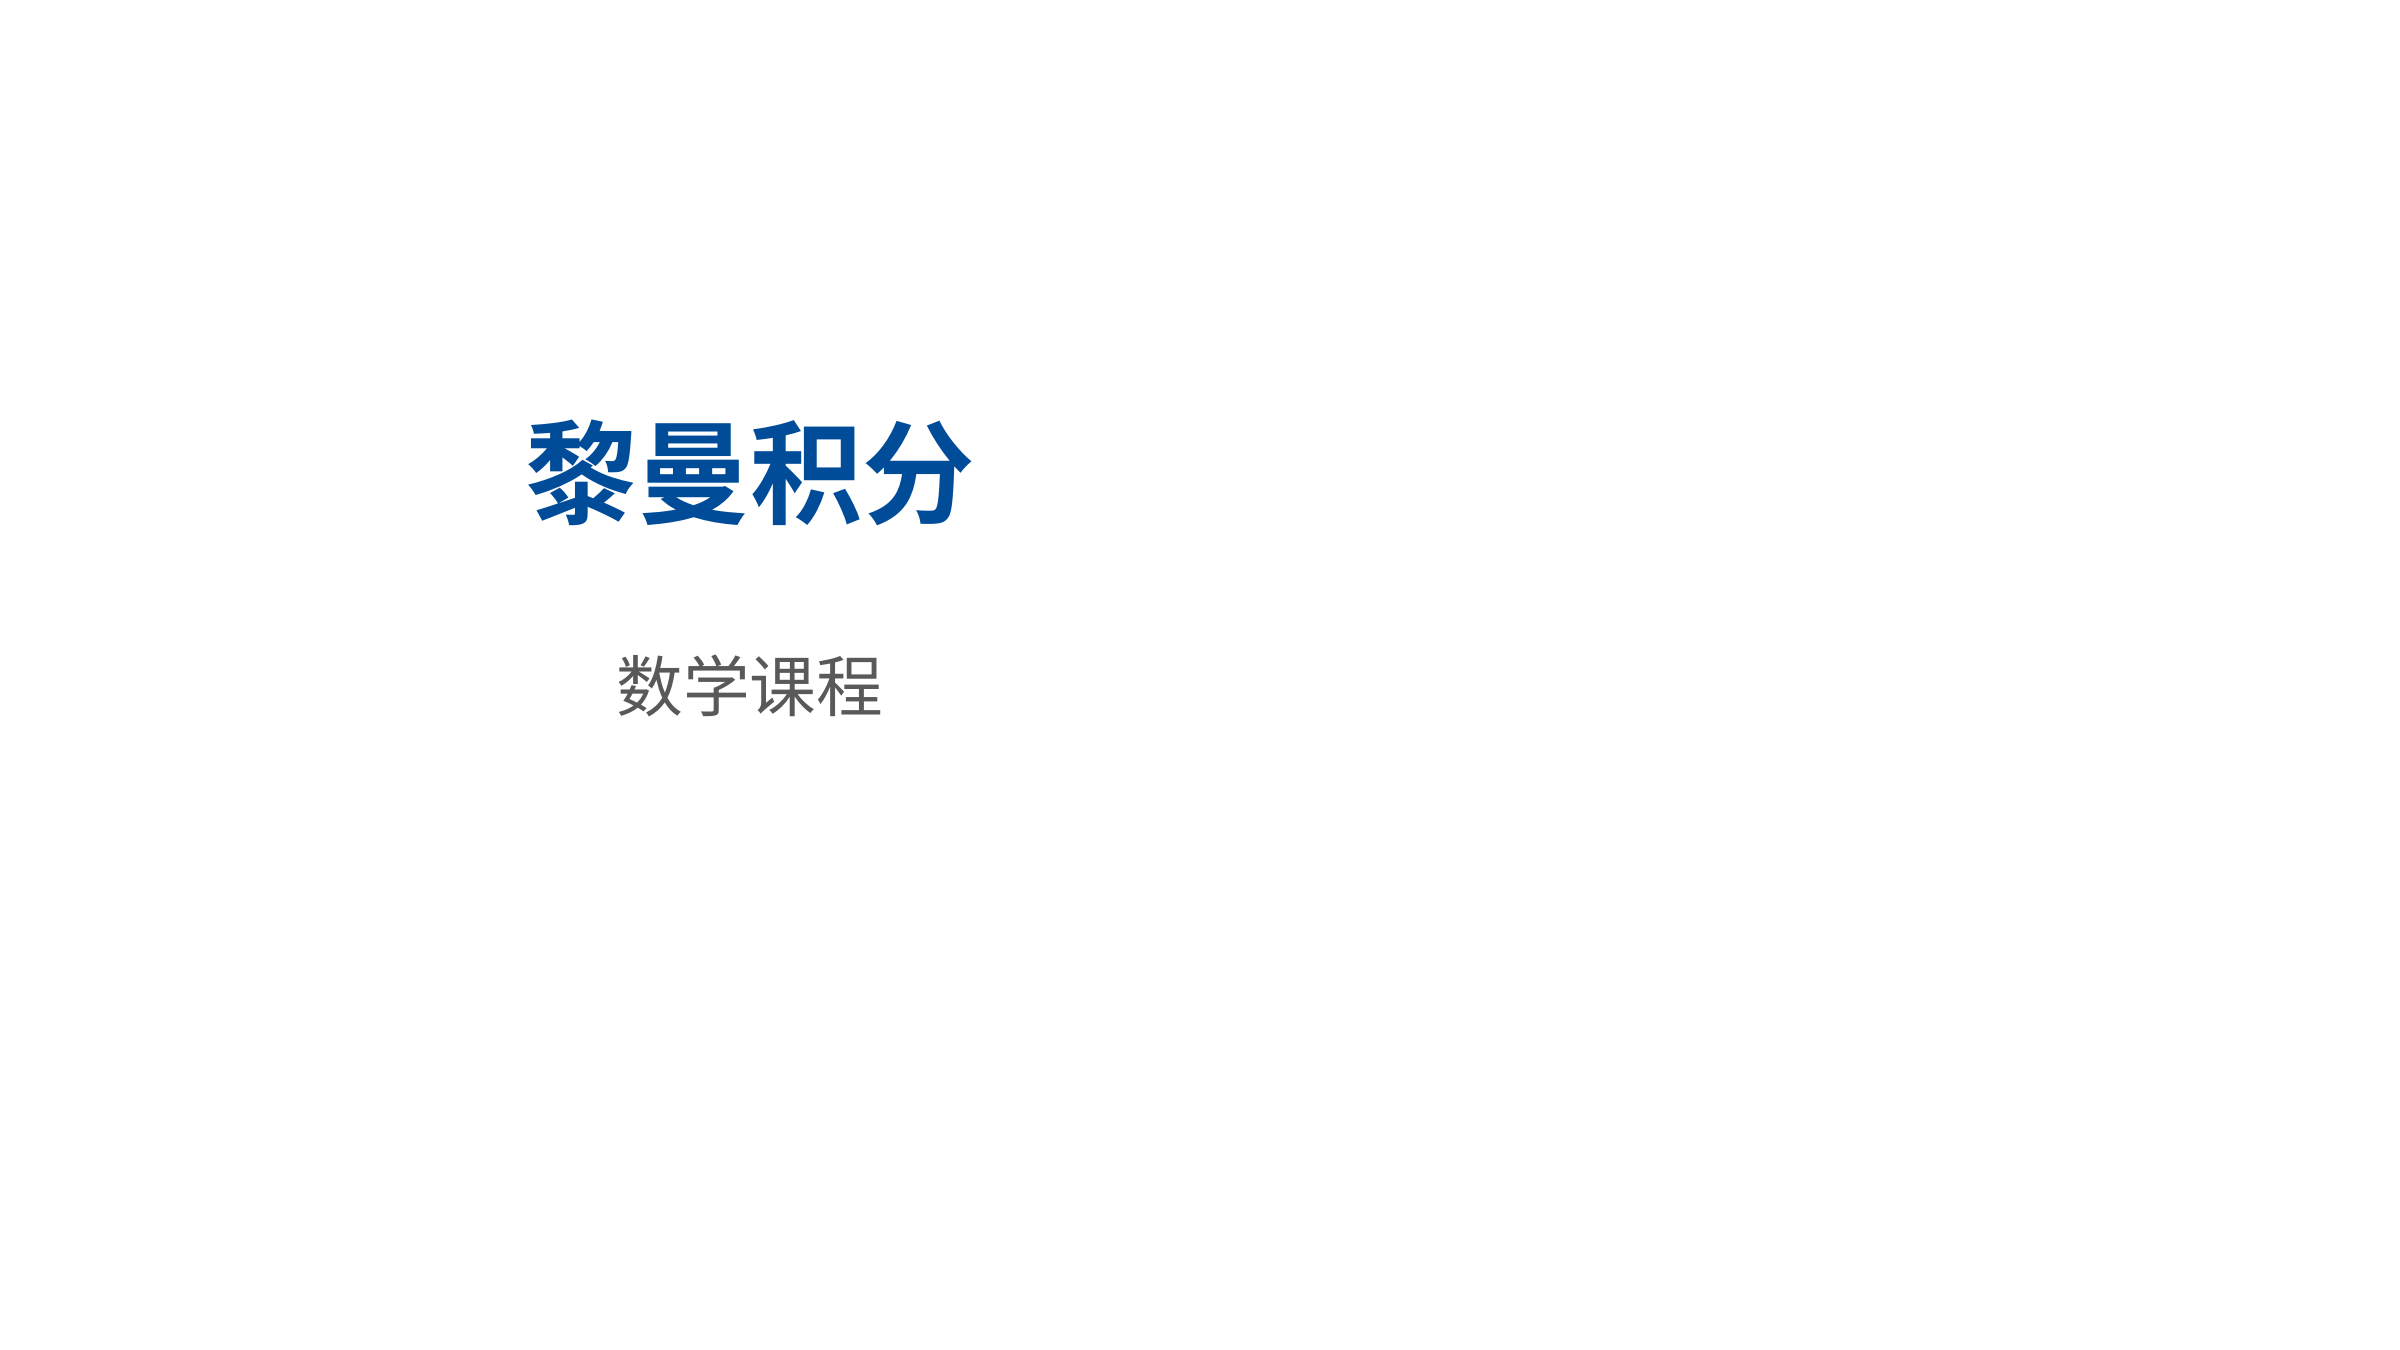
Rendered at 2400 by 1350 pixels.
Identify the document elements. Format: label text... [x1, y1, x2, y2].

subtitle 数学课程 [225, 637, 1275, 925]
title 黎曼积分 [112, 349, 1388, 591]
